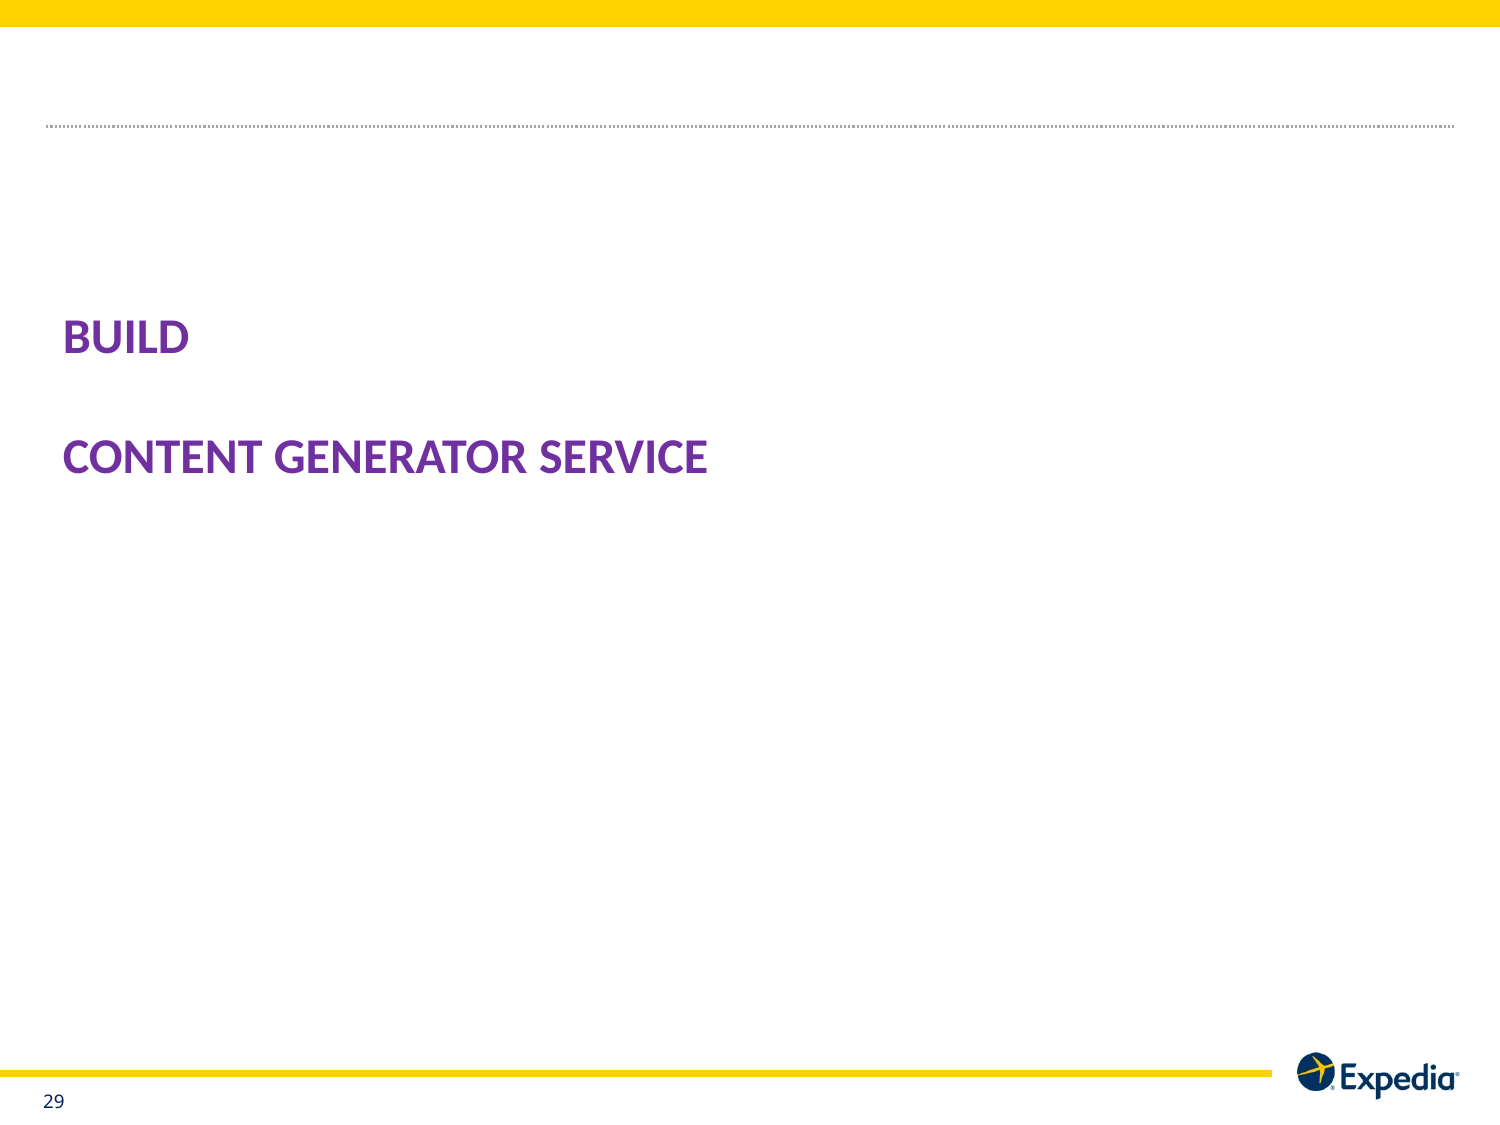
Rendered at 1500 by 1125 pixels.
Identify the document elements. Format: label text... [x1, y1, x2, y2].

picture [1296, 1051, 1475, 1115]
slide_number 28 [22, 1089, 86, 1114]
text_box BUILD CONTENT GENERATOR SERVICE [47, 296, 1459, 356]
